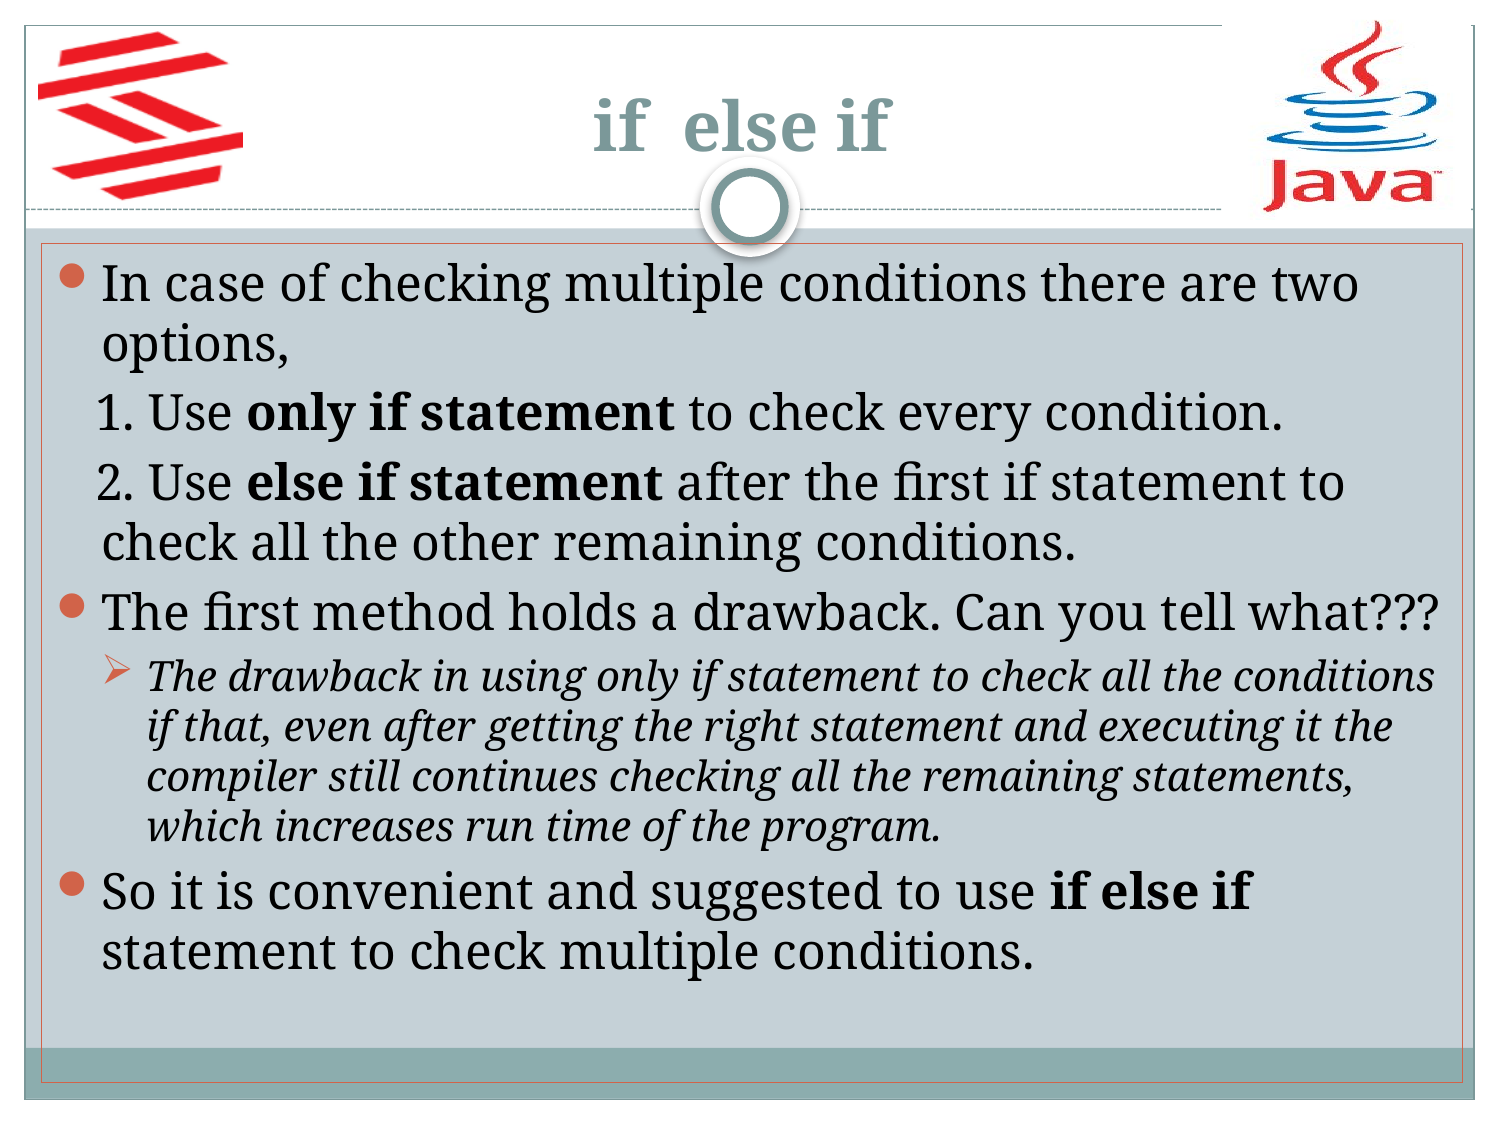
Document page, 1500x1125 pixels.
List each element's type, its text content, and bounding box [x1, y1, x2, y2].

title if else if [249, 54, 1215, 173]
picture [37, 30, 243, 209]
list In case of checking multiple conditions there are two options, 1. Use only if statement to check every condition. 2. Use else if statement after the first if statement to check all the other remaining conditions. The first method holds a drawback. Can you tell what??? The drawback in using only if statement to check all the conditions if that, even after getting the right statement and executing it the compiler still continues checking all the remaining statements, which increases run time of the program. So it is convenient and suggested to use if else if statement to check multiple conditions. [41, 243, 1463, 1083]
picture [1222, 11, 1471, 221]
